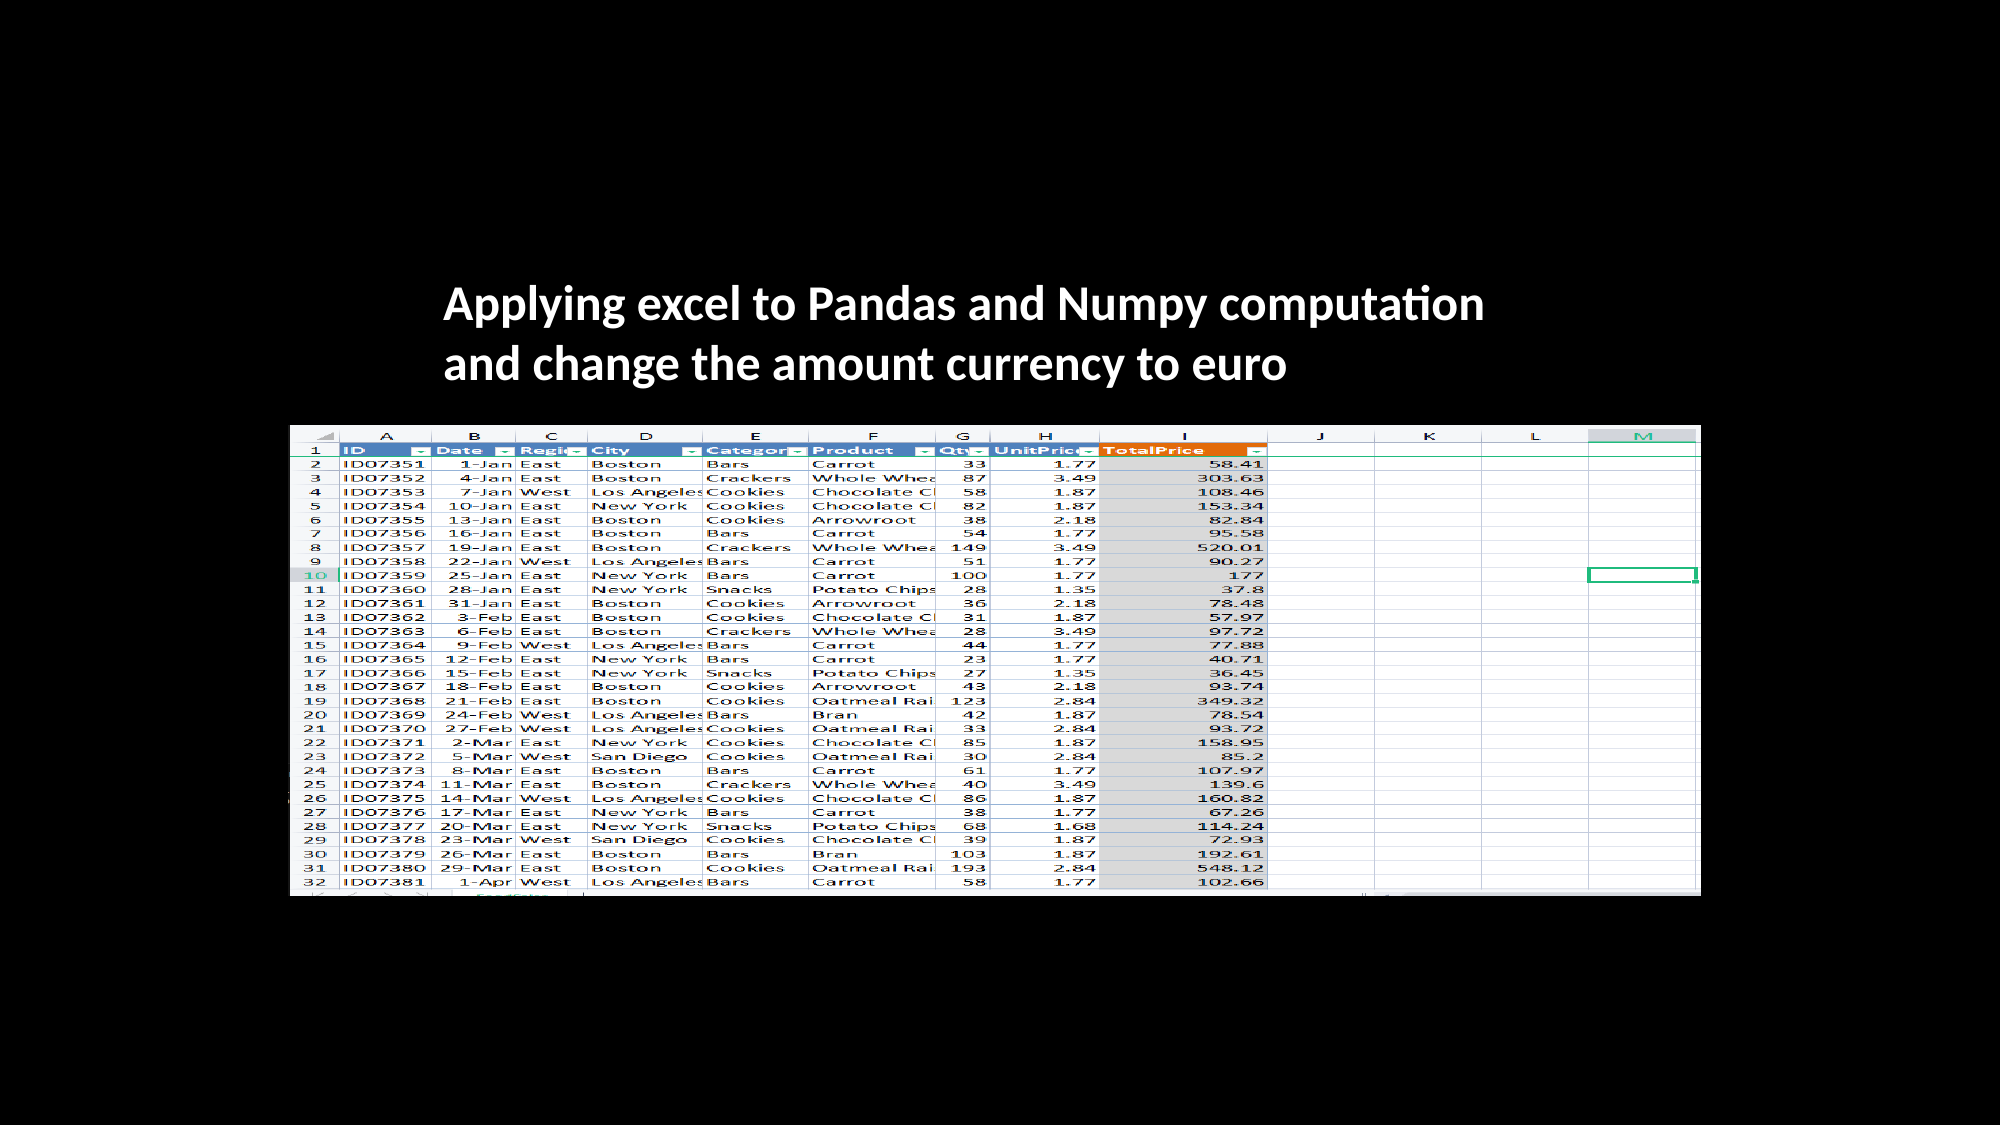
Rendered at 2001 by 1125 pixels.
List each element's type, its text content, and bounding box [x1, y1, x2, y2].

text_box Applying excel to Pandas and Numpy computation and change the amount currency to euro [428, 263, 1561, 398]
picture [288, 425, 1701, 896]
